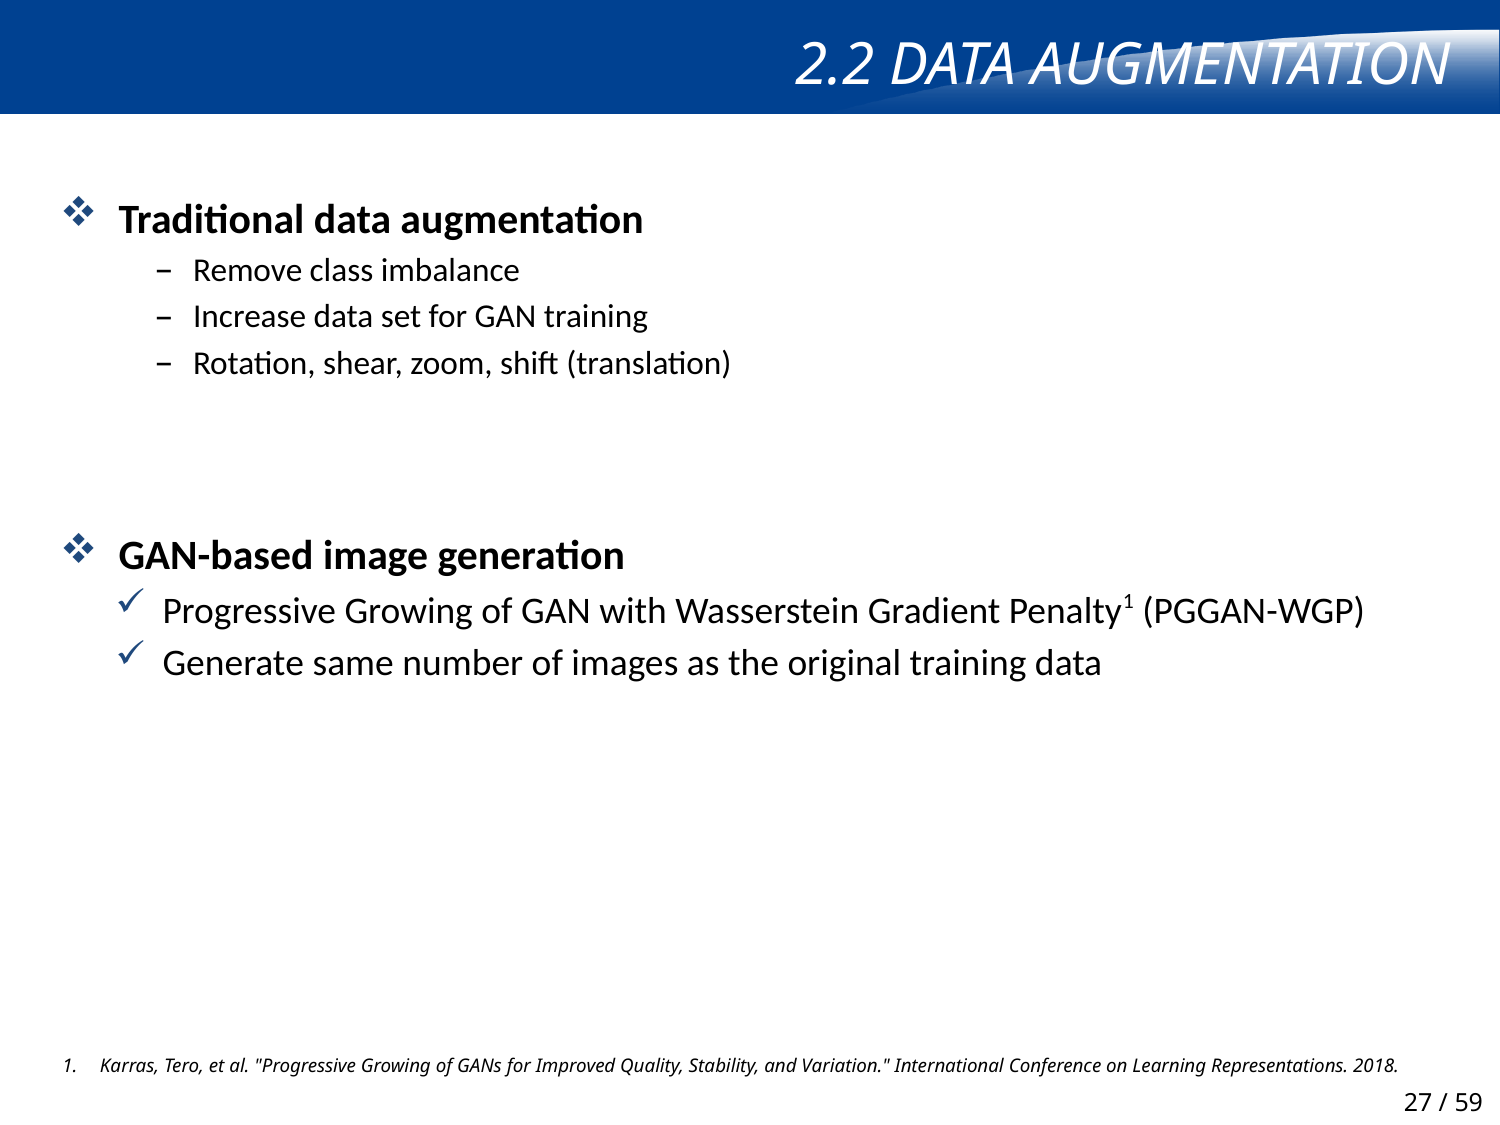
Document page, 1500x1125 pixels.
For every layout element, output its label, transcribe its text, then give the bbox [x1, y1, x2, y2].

list Traditional data augmentation Remove class imbalance Increase data set for GAN training Rotation, shear, zoom, shift (translation) GAN-based image generation Progressive Growing of GAN with Wasserstein Gradient Penalty1 (PGGAN-WGP) Generate same number of images as the original training data [45, 130, 1467, 1083]
picture [0, 0, 1500, 114]
text_box Karras, Tero, et al. "Progressive Growing of GANs for Improved Quality, Stability, and Variation." International Conference on Learning Representations. 2018. [47, 1046, 1413, 1085]
title 2.2 Data Augmentation [46, 9, 1467, 114]
